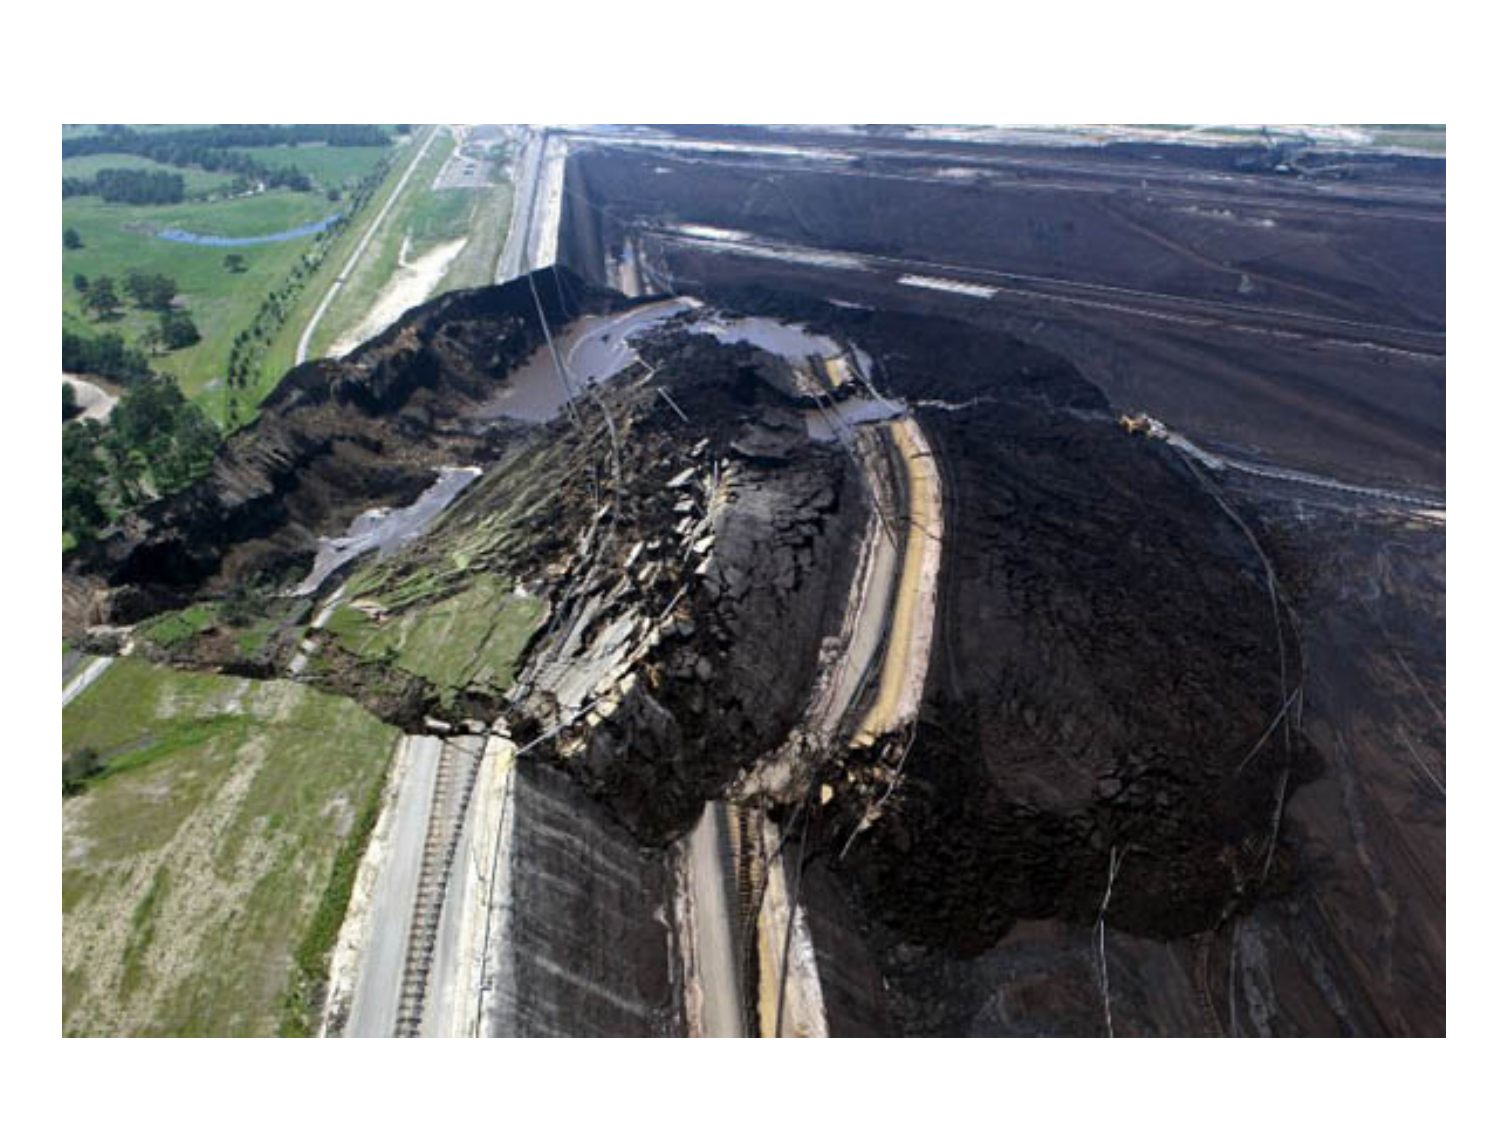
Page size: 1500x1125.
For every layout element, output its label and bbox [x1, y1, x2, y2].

picture [62, 124, 1446, 1038]
